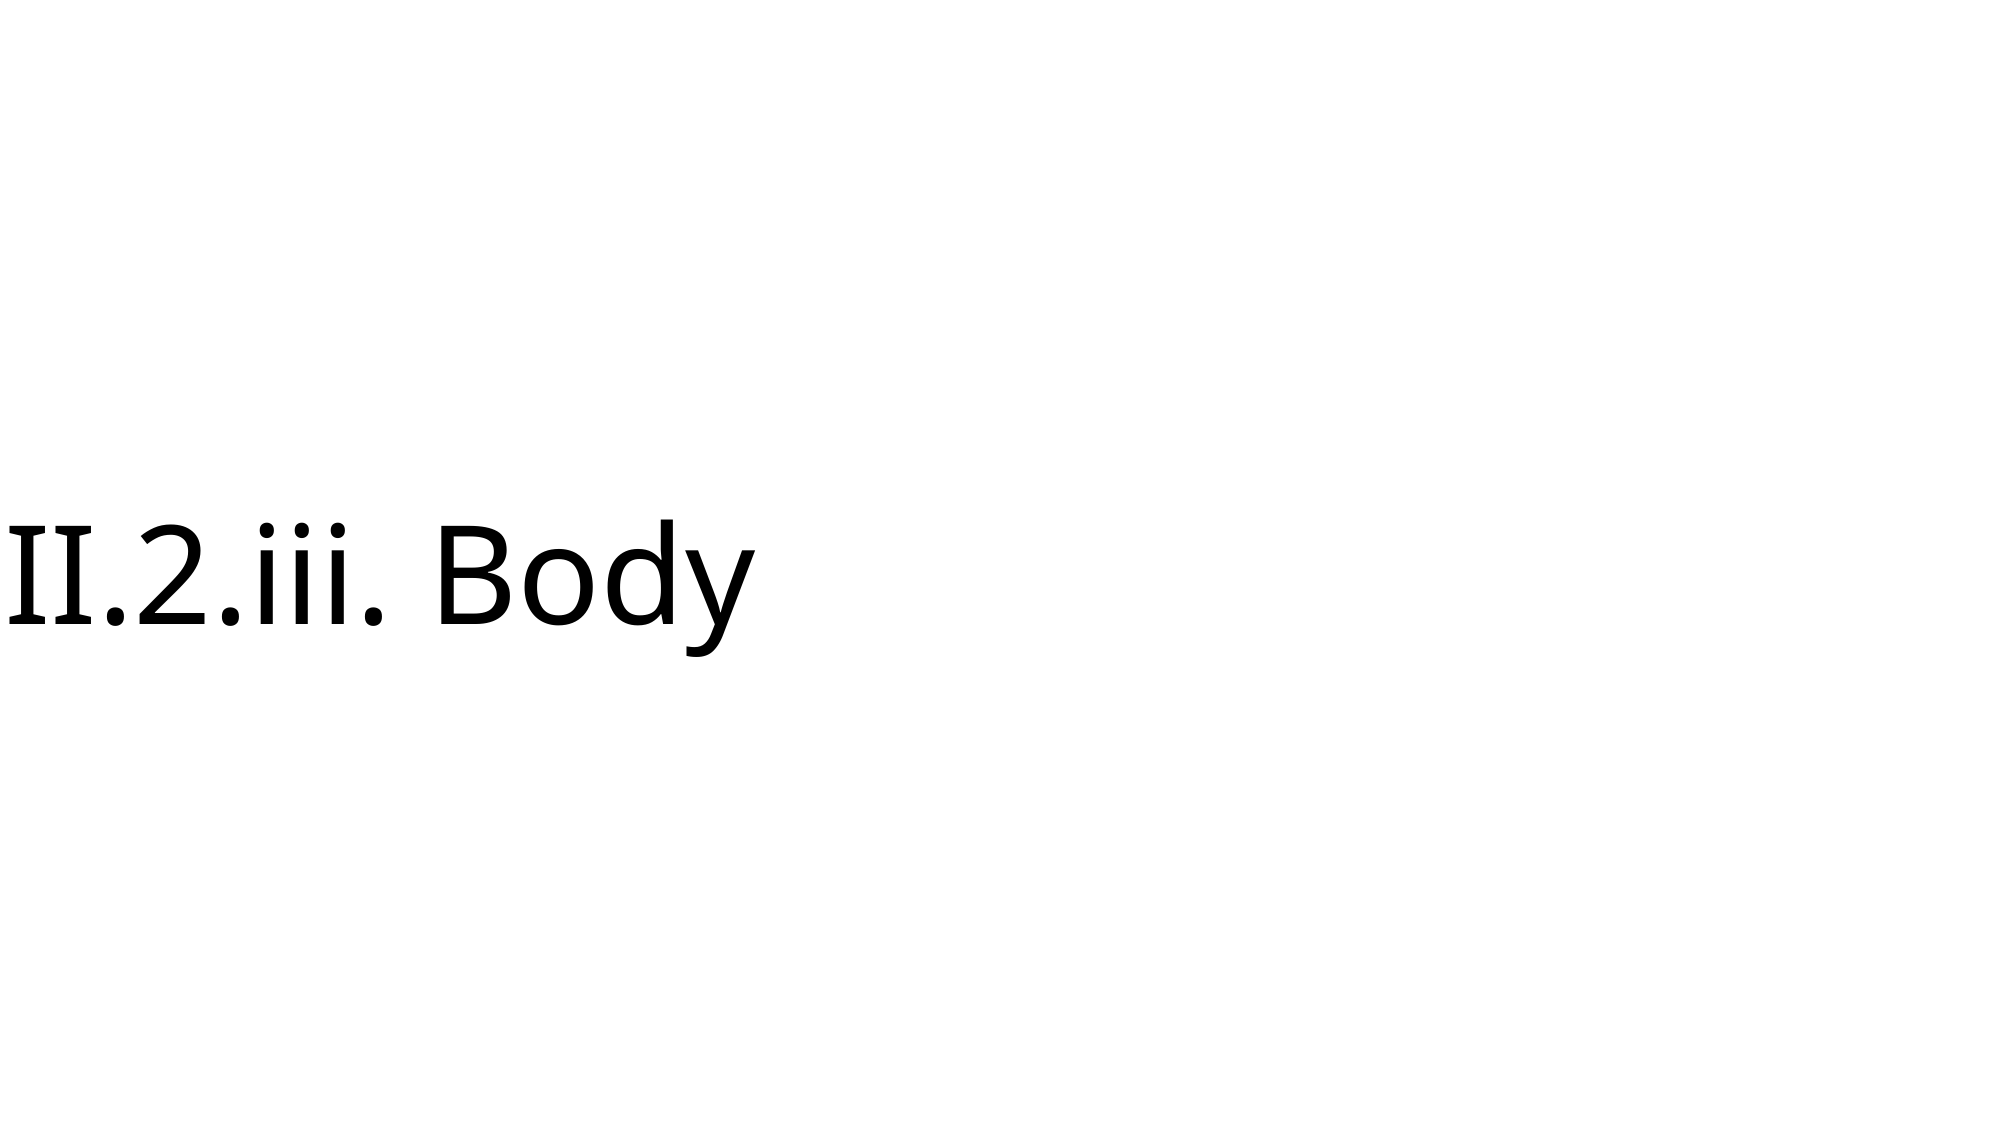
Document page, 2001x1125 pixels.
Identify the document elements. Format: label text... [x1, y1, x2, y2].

text_box II.2.iii. Body [0, 479, 771, 660]
